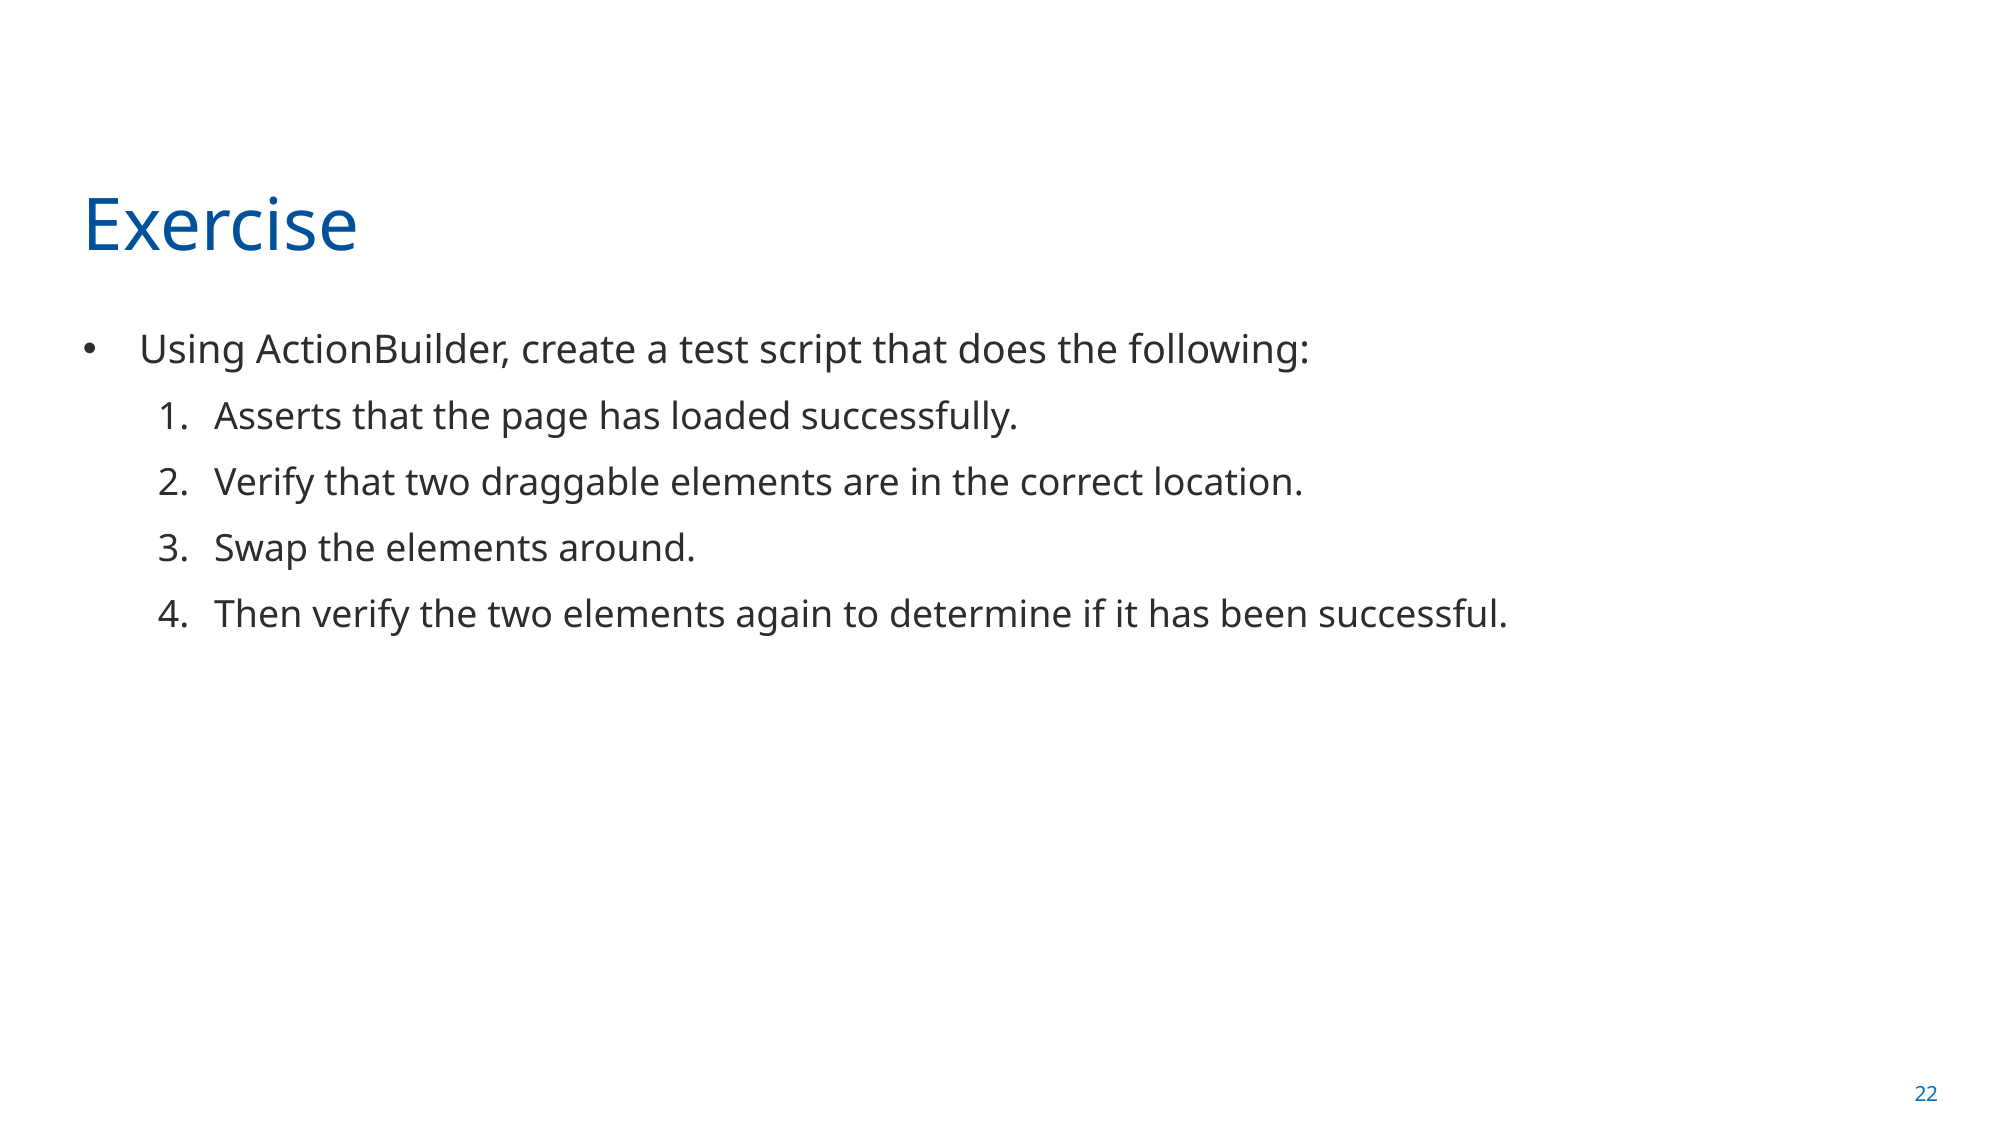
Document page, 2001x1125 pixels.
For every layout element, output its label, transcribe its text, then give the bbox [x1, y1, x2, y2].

list Using ActionBuilder, create a test script that does the following: Asserts that the page has loaded successfully. Verify that two draggable elements are in the correct location. Swap the elements around. Then verify the two elements again to determine if it has been successful. [67, 316, 1939, 1063]
title Exercise [67, 170, 1565, 273]
